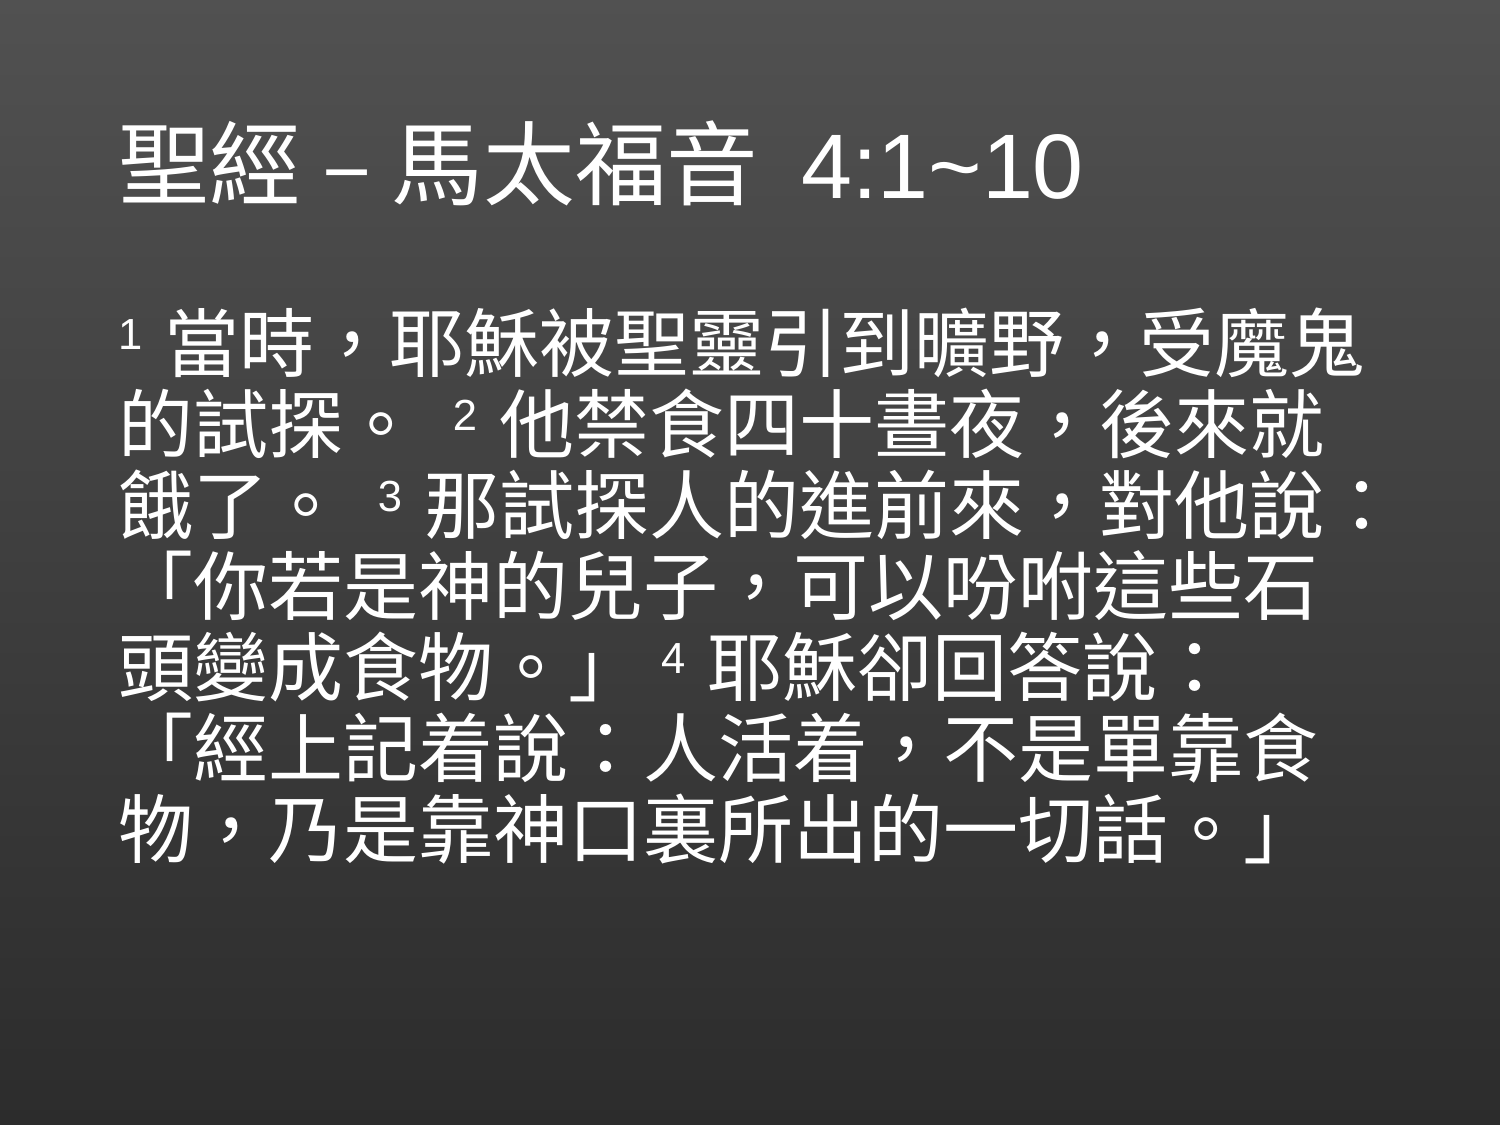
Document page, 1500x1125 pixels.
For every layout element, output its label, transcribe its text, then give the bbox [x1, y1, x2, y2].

title 聖經 – 馬太福音 4:1~10 [103, 59, 1397, 278]
list 1 當時，耶穌被聖靈引到曠野，受魔鬼的試探。 2 他禁食四十晝夜，後來就餓了。 3 那試探人的進前來，對他說：「你若是神的兒子，可以吩咐這些石頭變成食物。」4 耶穌卻回答說：「經上記着說：人活着，不是單靠食物，乃是靠神口裏所出的一切話。」 [103, 299, 1397, 1014]
